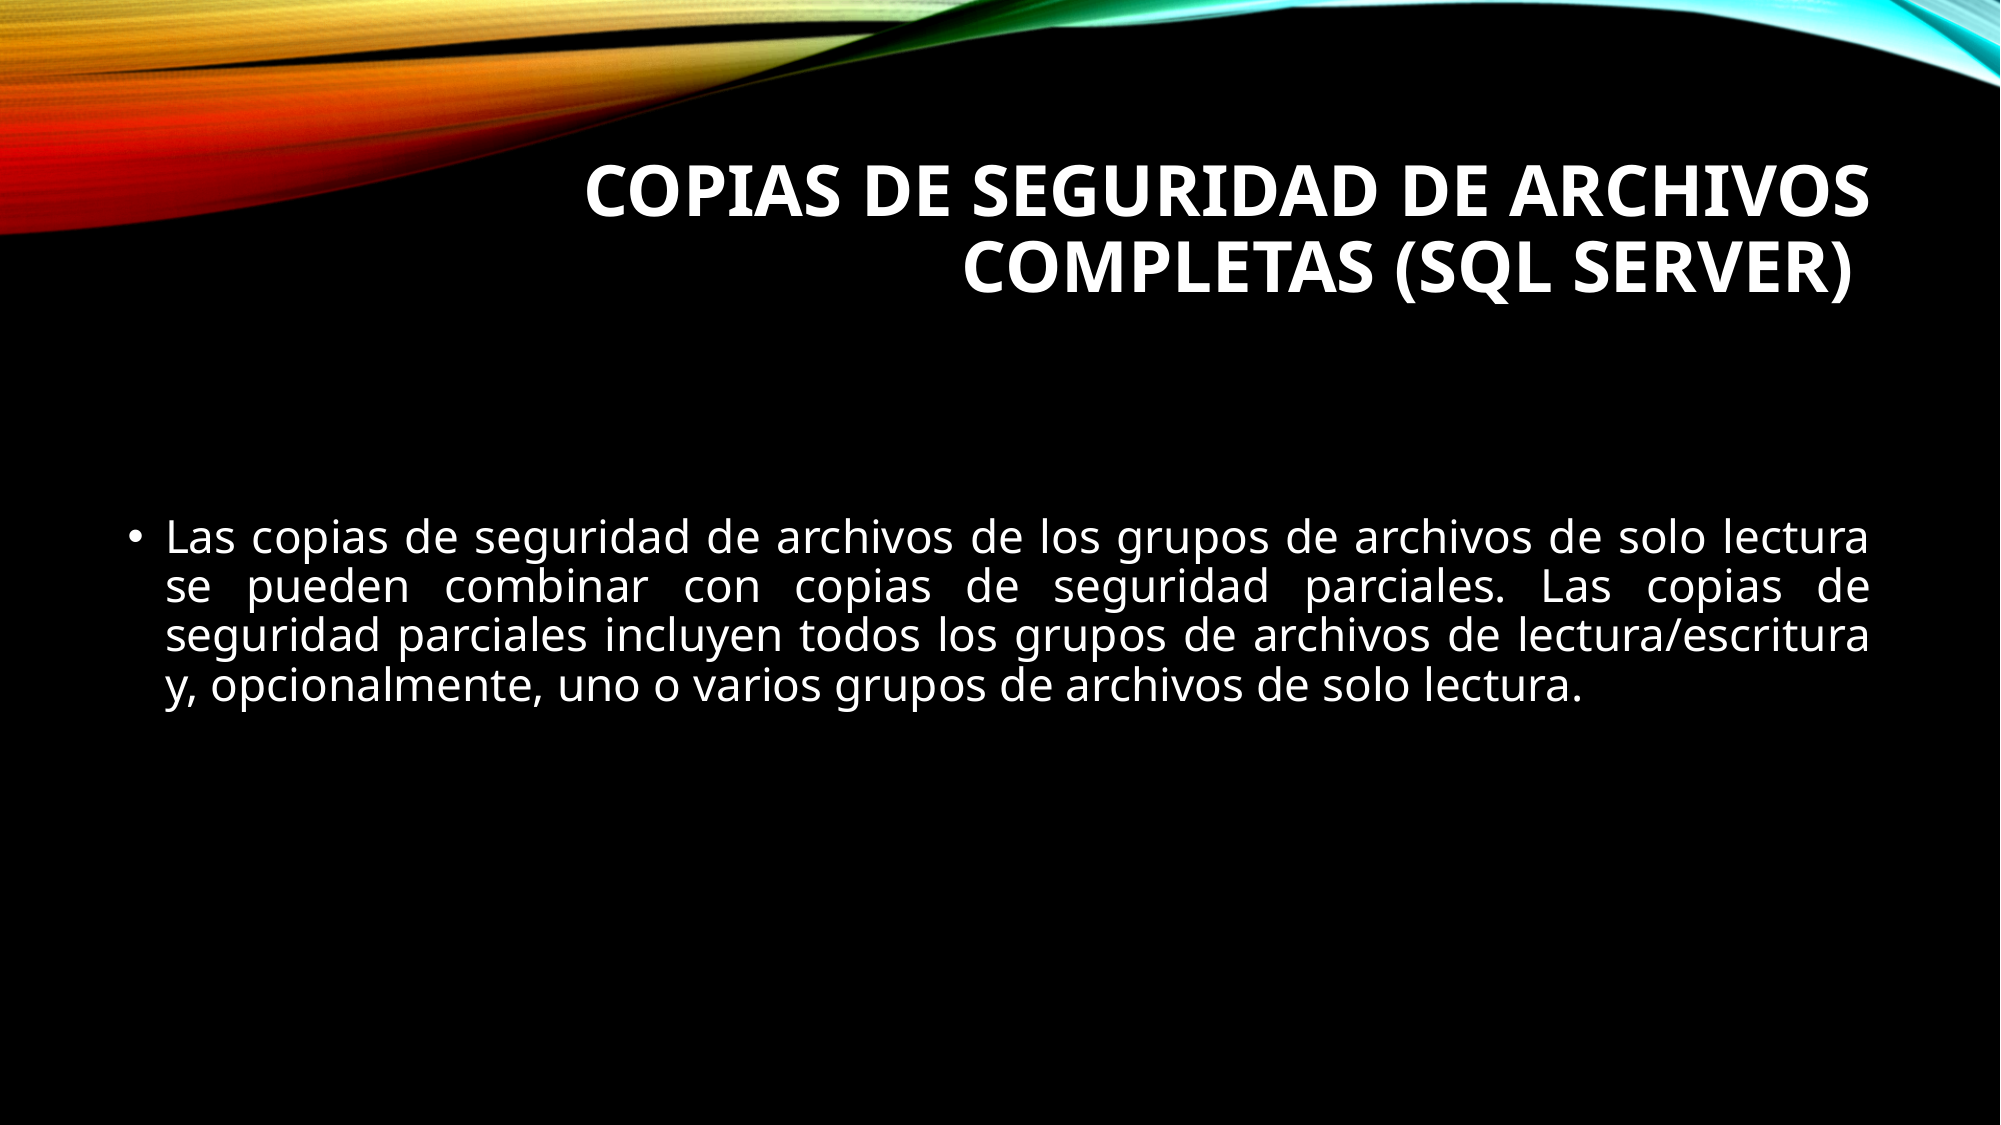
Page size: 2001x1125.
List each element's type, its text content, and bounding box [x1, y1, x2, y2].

picture [0, 0, 2000, 237]
title COPIAS DE SEGURIDAD DE ARCHIVOS COMPLETAS (SQL SERVER) [474, 125, 1888, 338]
list Las copias de seguridad de archivos de los grupos de archivos de solo lectura se pueden combinar con copias de seguridad parciales. Las copias de seguridad parciales incluyen todos los grupos de archivos de lectura/escritura y, opcionalmente, uno o varios grupos de archivos de solo lectura. [112, 360, 1888, 1021]
